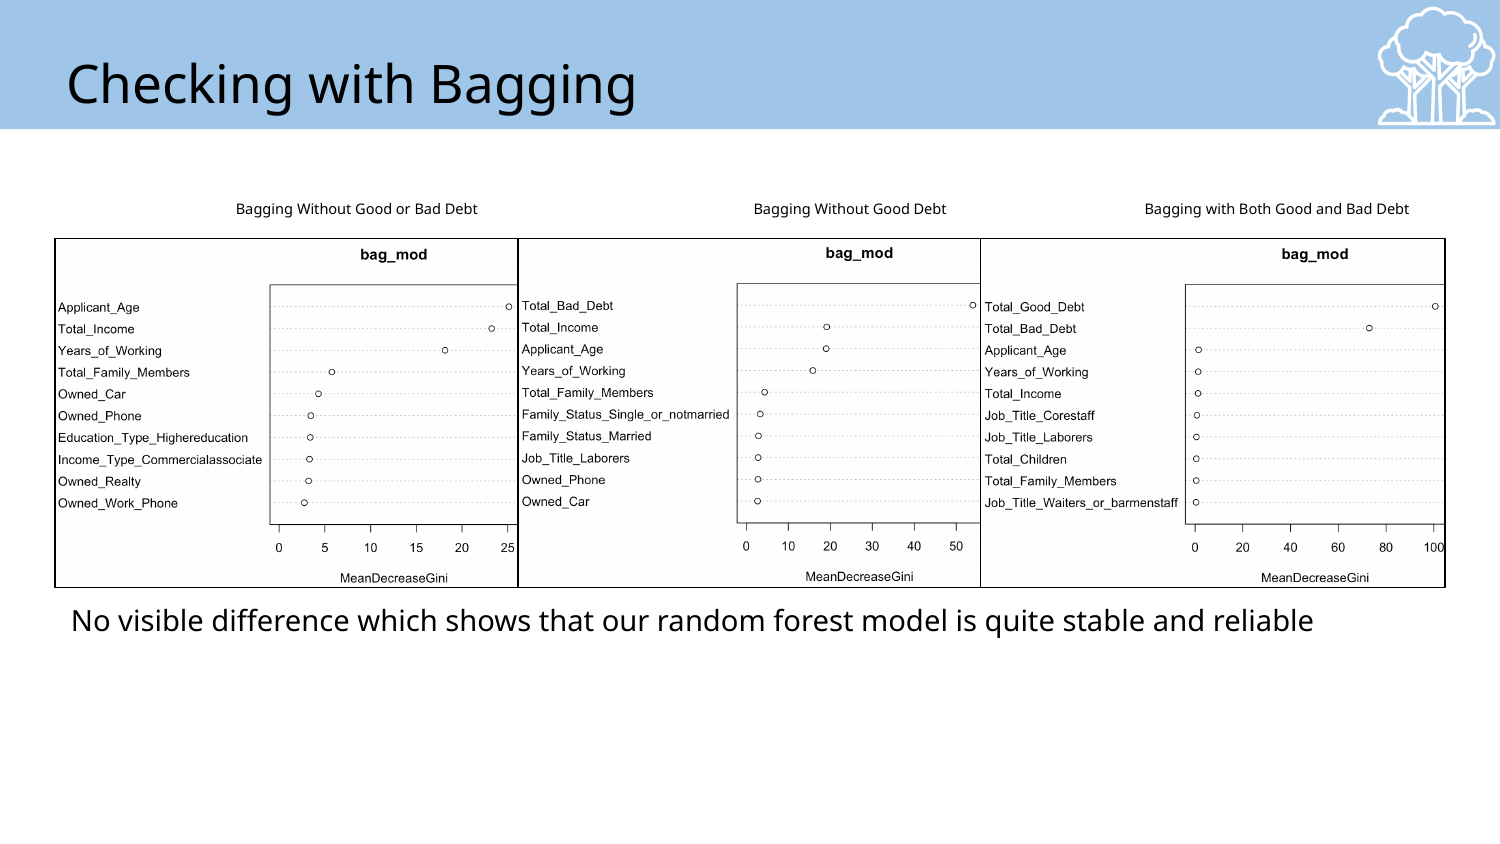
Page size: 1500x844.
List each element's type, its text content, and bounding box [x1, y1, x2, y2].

text_box [0, 0, 1500, 130]
picture [1373, 2, 1500, 130]
text_box Bagging Without Good Debt [719, 191, 982, 227]
picture [55, 238, 1445, 588]
text_box Bagging with Both Good and Bad Debt [1110, 191, 1445, 227]
text_box No visible difference which shows that our random forest model is quite stable and reliable [55, 593, 1445, 652]
text_box Bagging Without Good or Bad Debt [195, 191, 519, 227]
title Checking with Bagging [51, 35, 1368, 130]
